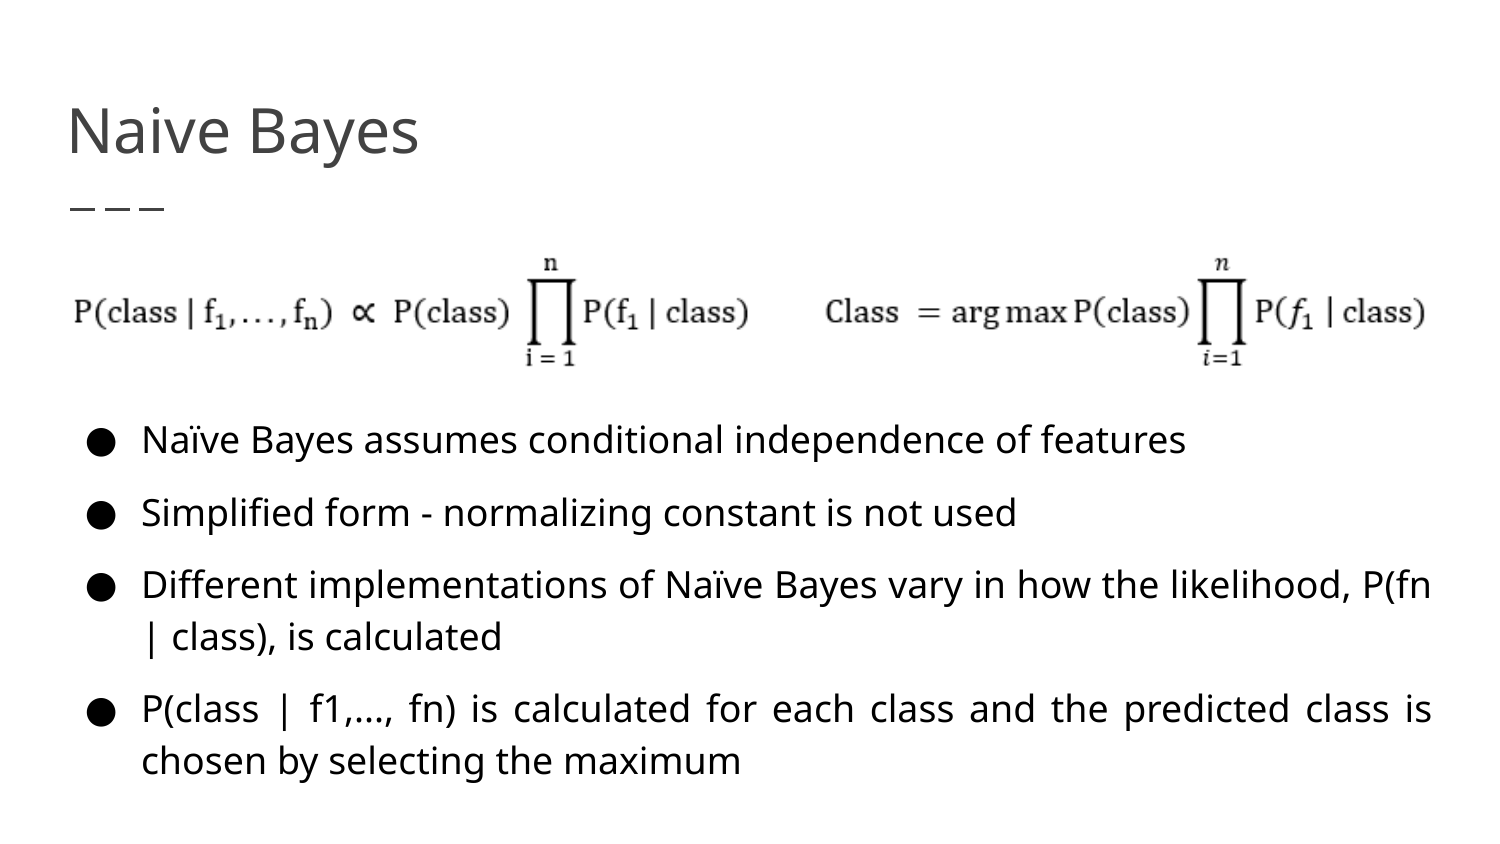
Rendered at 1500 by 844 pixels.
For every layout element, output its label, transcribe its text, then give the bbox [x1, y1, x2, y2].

picture [803, 242, 1438, 385]
list Naïve Bayes assumes conditional independence of features Simplified form - normalizing constant is not used Different implementations of Naïve Bayes vary in how the likelihood, P(fn | class), is calculated P(class | f1,..., fn) is calculated for each class and the predicted class is chosen by selecting the maximum [51, 394, 1449, 799]
picture [59, 242, 758, 395]
title Naive Bayes [51, 61, 1449, 182]
